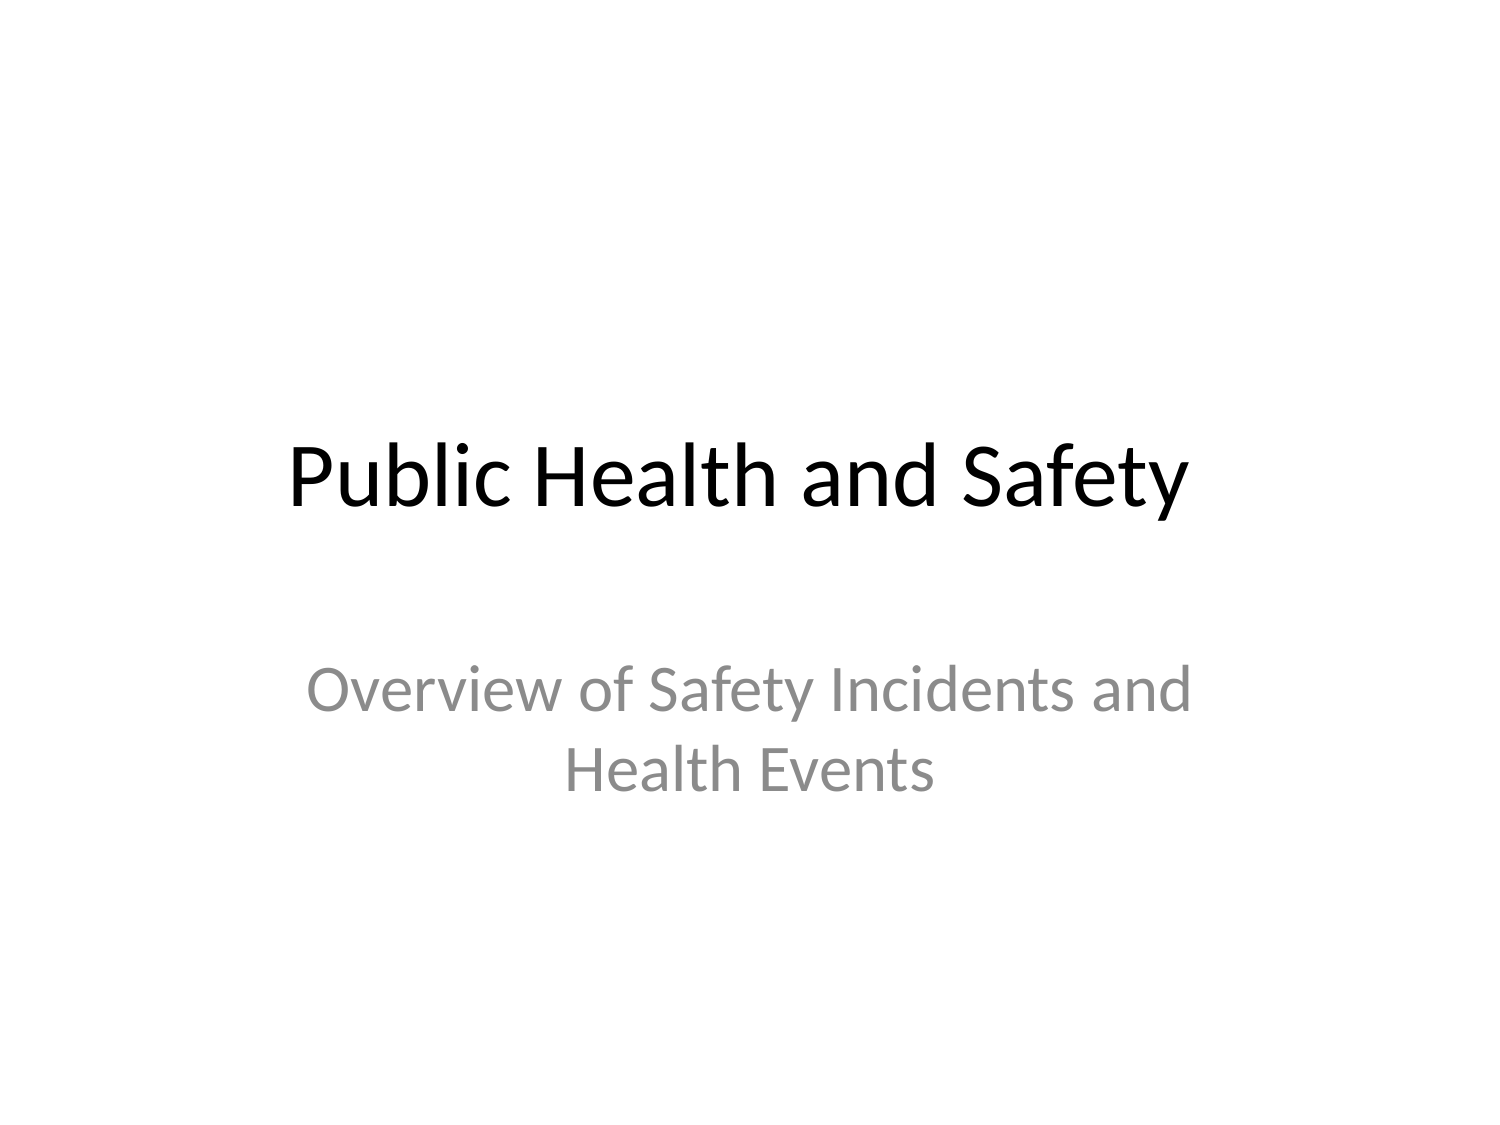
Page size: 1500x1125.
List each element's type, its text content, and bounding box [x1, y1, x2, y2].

title Public Health and Safety [112, 349, 1388, 591]
subtitle Overview of Safety Incidents and Health Events [225, 637, 1275, 925]
